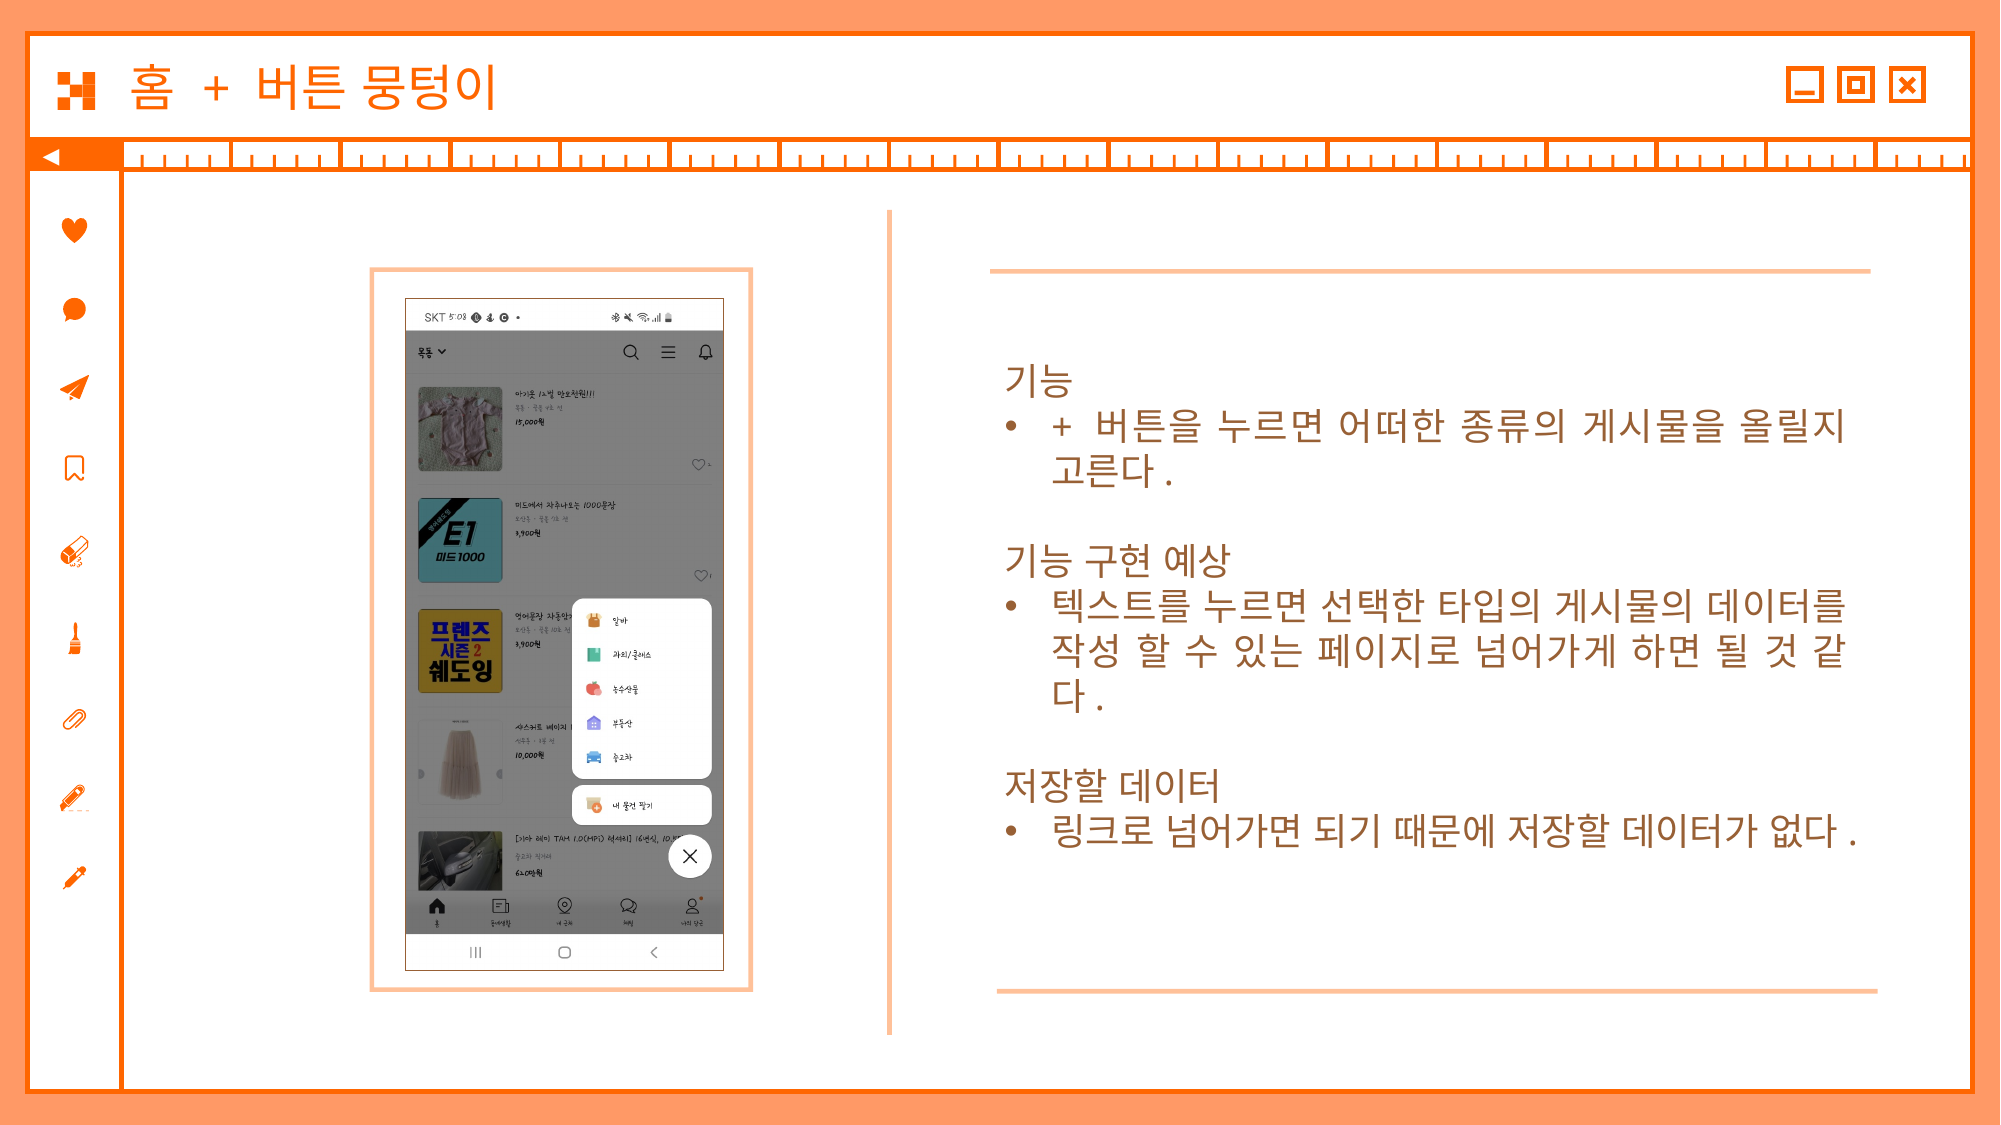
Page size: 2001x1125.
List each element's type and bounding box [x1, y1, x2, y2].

text_box [371, 209, 1878, 1035]
picture [405, 297, 724, 971]
text_box [27, 33, 1973, 1092]
